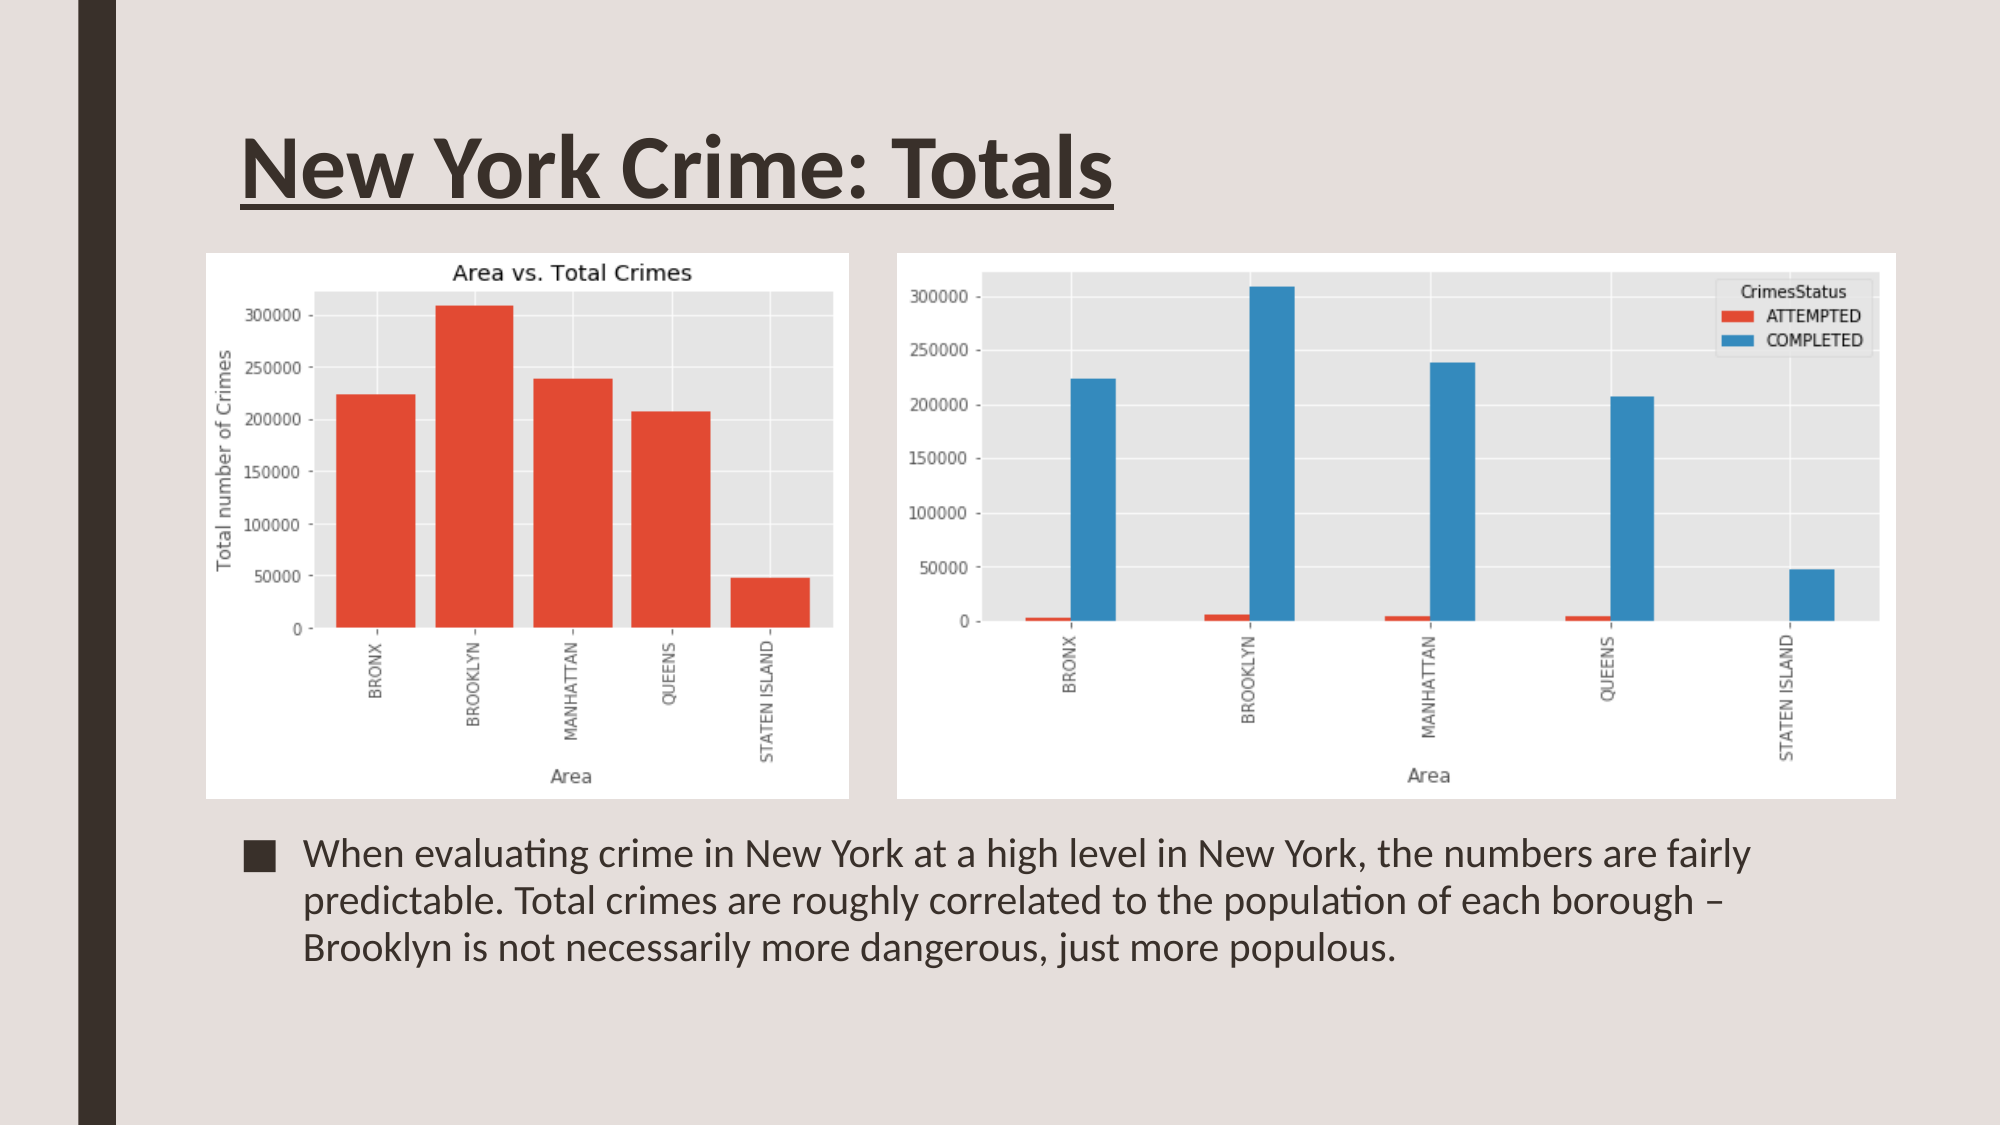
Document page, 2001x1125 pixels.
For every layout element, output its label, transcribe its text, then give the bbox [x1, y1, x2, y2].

picture [206, 253, 849, 799]
list When evaluating crime in New York at a high level in New York, the numbers are fairly predictable. Total crimes are roughly correlated to the population of each borough – Brooklyn is not necessarily more dangerous, just more populous. [225, 821, 1800, 994]
title New York Crime: Totals [225, 112, 1800, 357]
picture [897, 253, 1896, 799]
